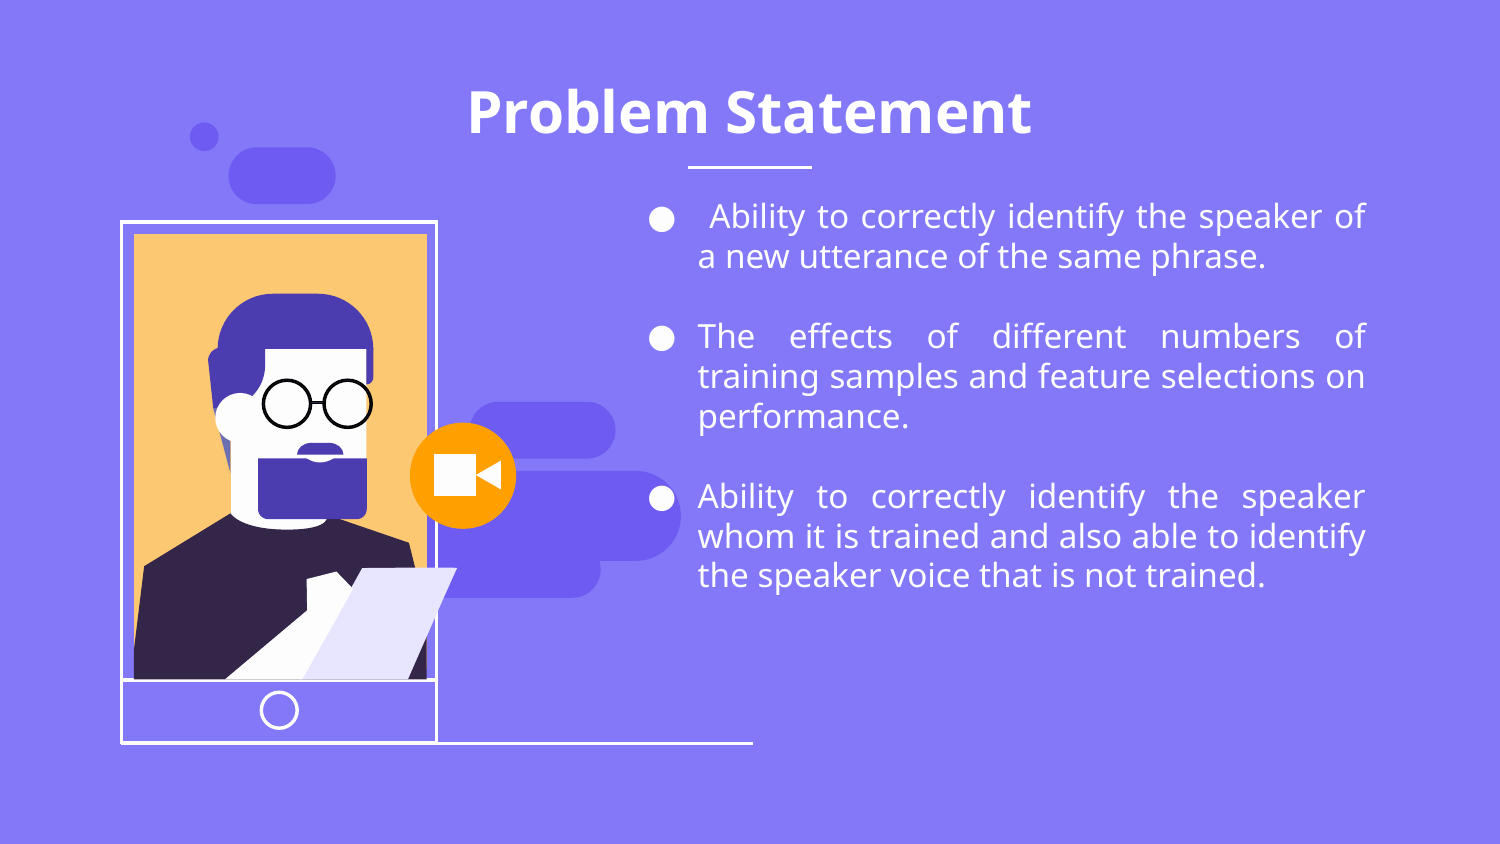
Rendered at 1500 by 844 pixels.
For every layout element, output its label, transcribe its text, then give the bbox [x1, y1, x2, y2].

text_box [120, 679, 438, 743]
list Ability to correctly identify the speaker of a new utterance of the same phrase. The effects of different numbers of training samples and feature selections on performance. Ability to correctly identify the speaker whom it is trained and also able to identify the speaker voice that is not trained. [607, 180, 1382, 690]
text_box [133, 233, 138, 293]
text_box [133, 293, 458, 680]
text_box [120, 221, 138, 679]
text_box [260, 691, 299, 730]
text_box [143, 122, 682, 598]
title Problem Statement [118, 60, 1382, 154]
